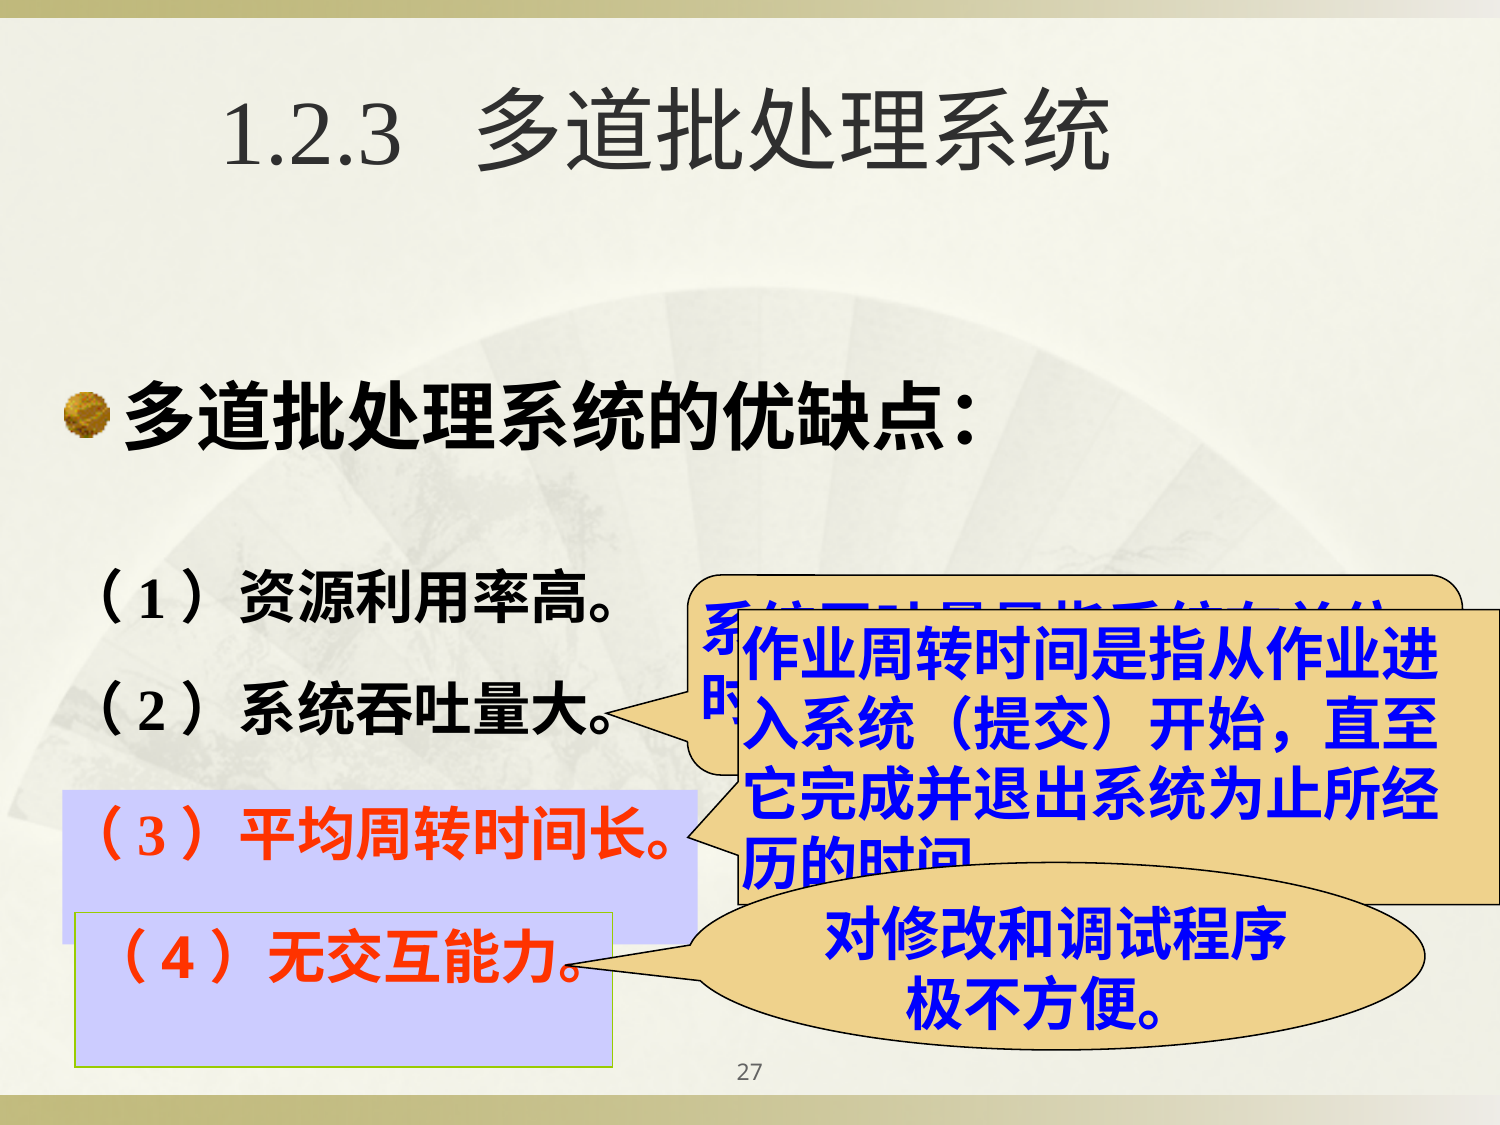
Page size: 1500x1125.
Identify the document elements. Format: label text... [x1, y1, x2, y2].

text_box 对修改和调试程序极不方便。 [564, 862, 1425, 1050]
text_box （1）资源利用率高。 [62, 552, 625, 664]
text_box （2）系统吞吐量大。 [62, 664, 625, 789]
text_box 1.2.3 多道批处理系统 [104, 65, 1230, 191]
picture [64, 392, 110, 438]
text_box 作业周转时间是指从作业进入系统（提交）开始，直至它完成并退出系统为止所经历的时间。 [687, 609, 1500, 905]
text_box （4）无交互能力。 [74, 912, 613, 1068]
text_box （3）平均周转时间长。 [62, 789, 698, 945]
text_box 系统吞吐量是指系统在单位时间内所完成的总工作量。 [606, 574, 1463, 776]
slide_number 27 [675, 1050, 825, 1097]
text_box 多道批处理系统的优缺点： [50, 362, 1050, 463]
